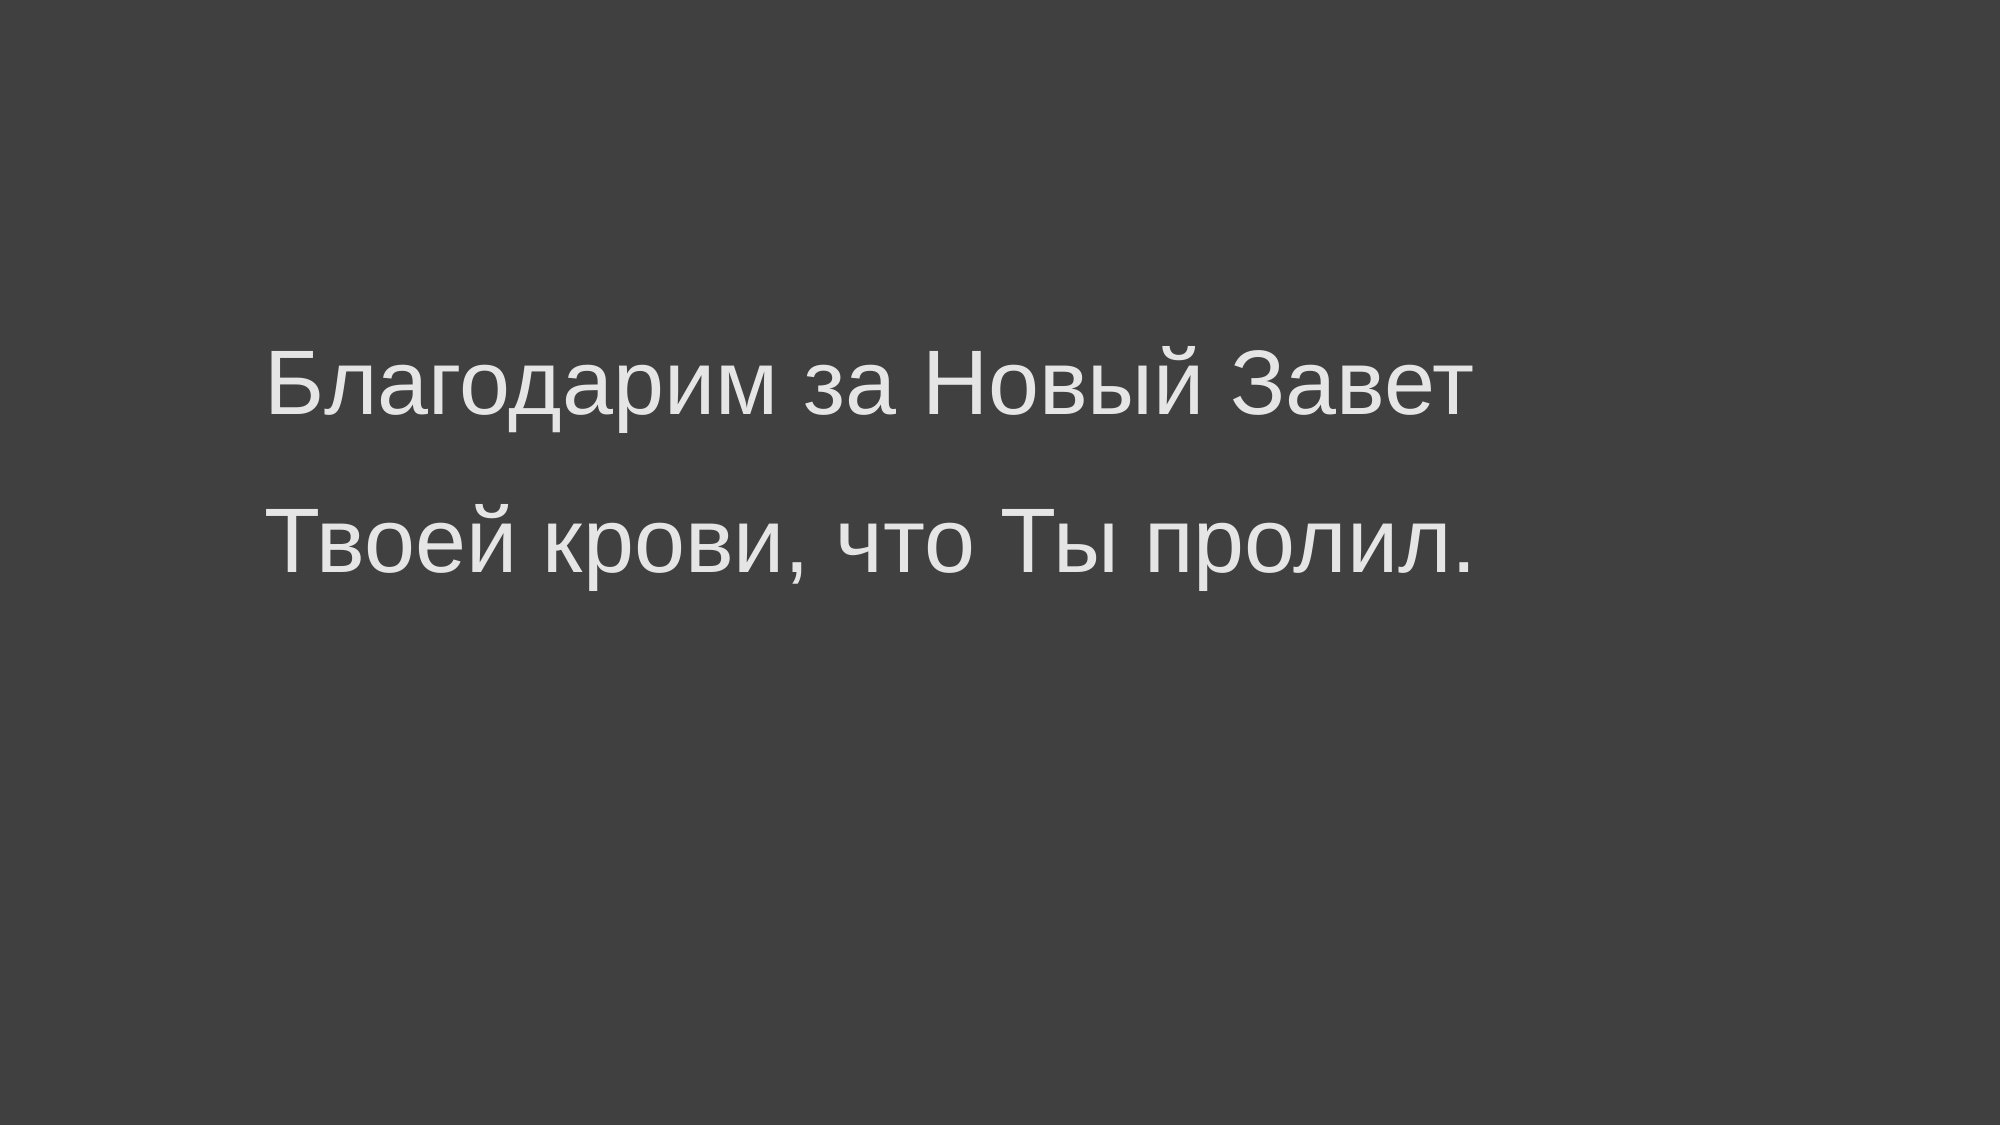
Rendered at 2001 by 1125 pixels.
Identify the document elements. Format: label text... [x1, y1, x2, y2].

text_box Благодарим за Новый Завет Твоей крови, что Ты пролил. [249, 0, 1700, 1125]
